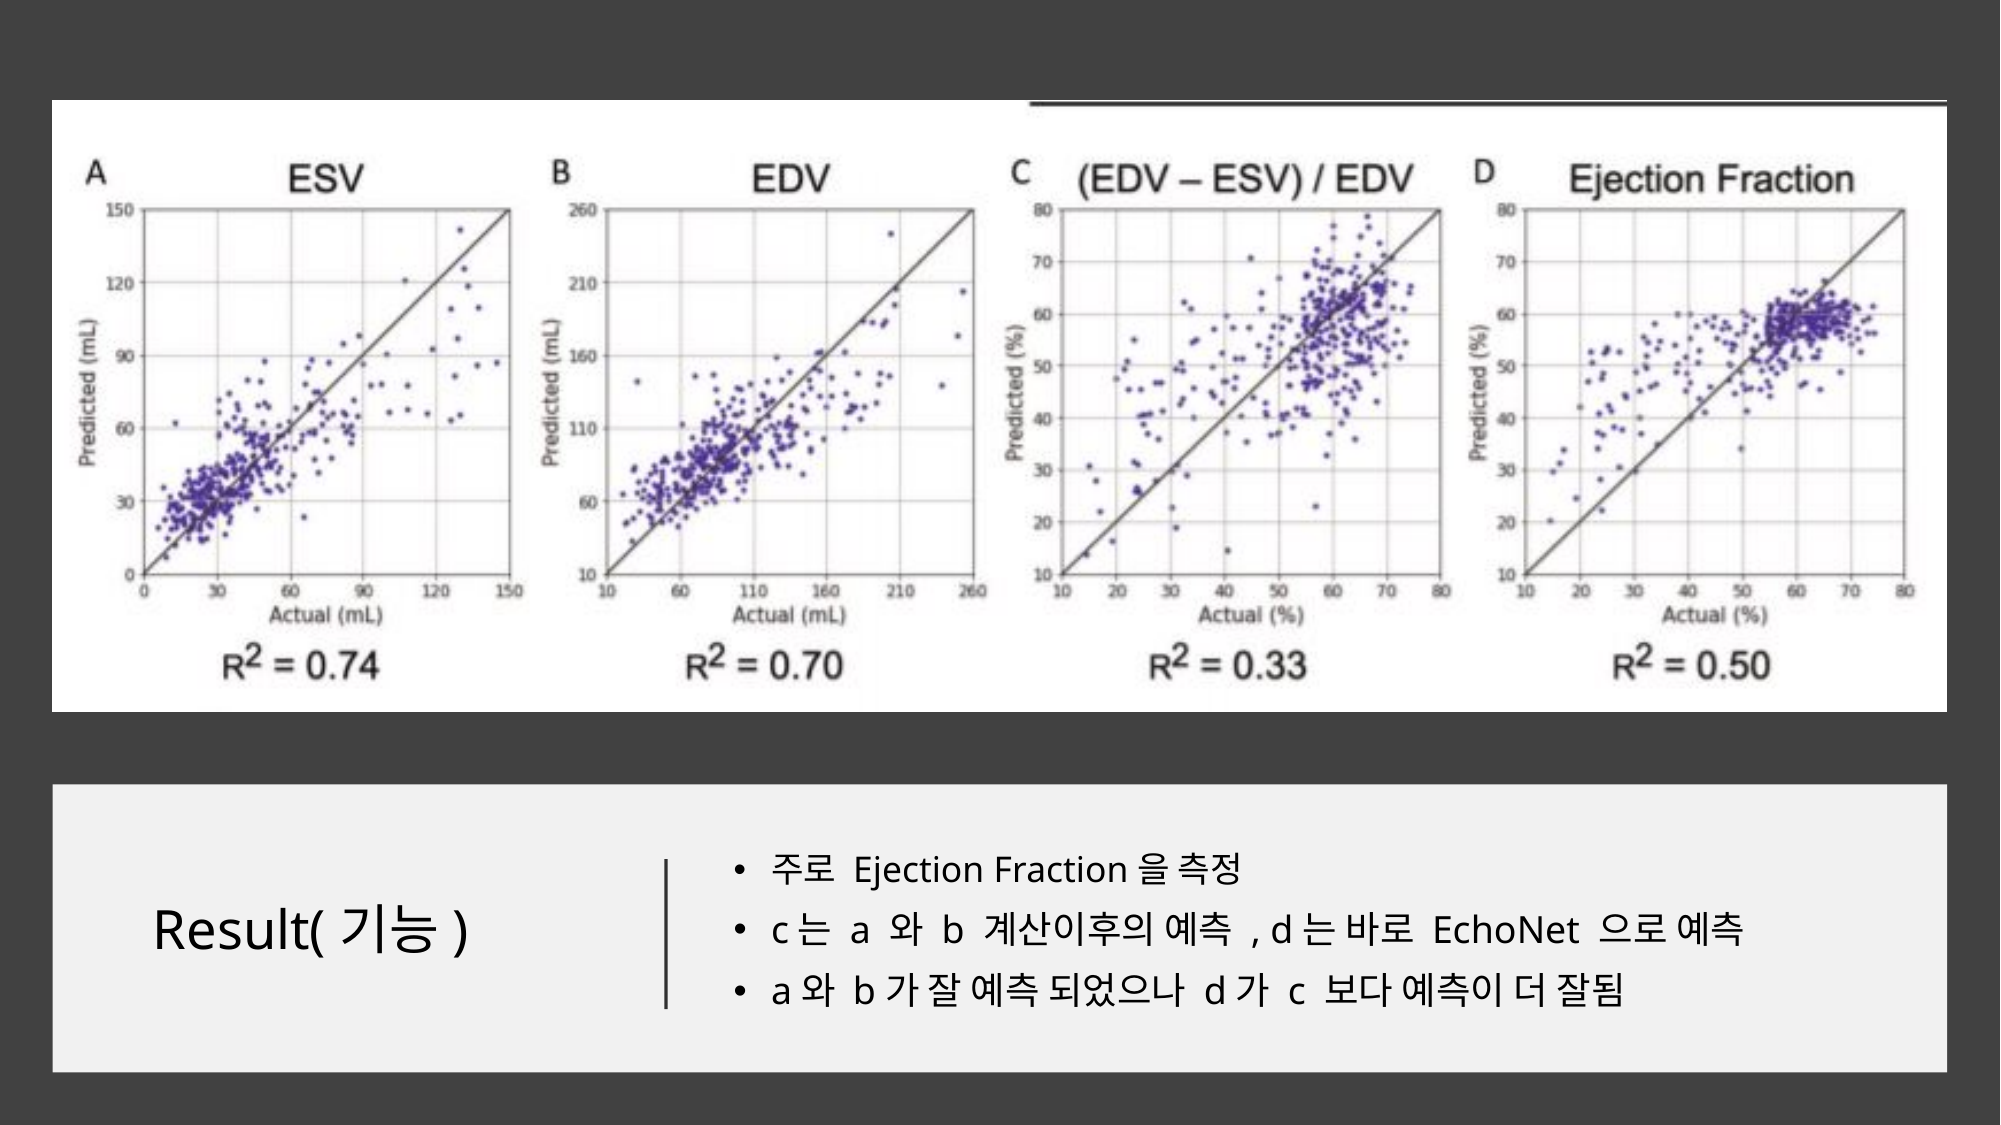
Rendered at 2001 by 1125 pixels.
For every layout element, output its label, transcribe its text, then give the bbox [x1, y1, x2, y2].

list 주로 Ejection Fraction을 측정 c는 a 와 b 계산이후의 예측 , d는 바로 EchoNet 으로 예측 a와 b가 잘 예측 되었으나 d가 c 보다 예측이 더 잘됨 [718, 821, 1863, 1043]
text_box [0, 0, 2000, 1125]
picture [52, 99, 1948, 712]
title Result(기능) [138, 821, 612, 1043]
text_box [52, 784, 1948, 1073]
